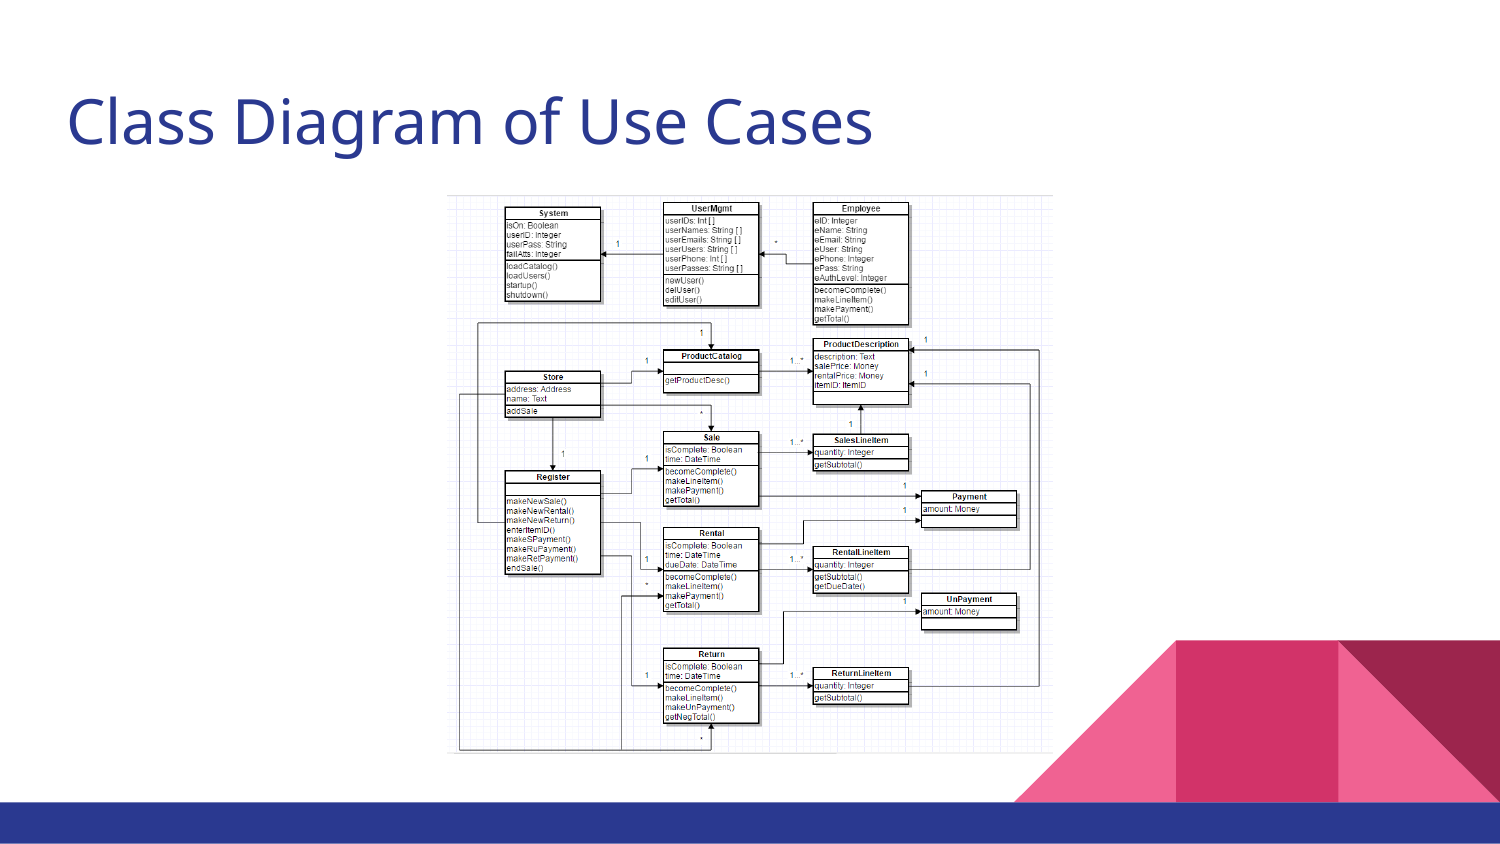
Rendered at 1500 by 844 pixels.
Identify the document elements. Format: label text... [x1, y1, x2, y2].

picture [447, 191, 1053, 754]
title Class Diagram of Use Cases [51, 67, 1449, 167]
